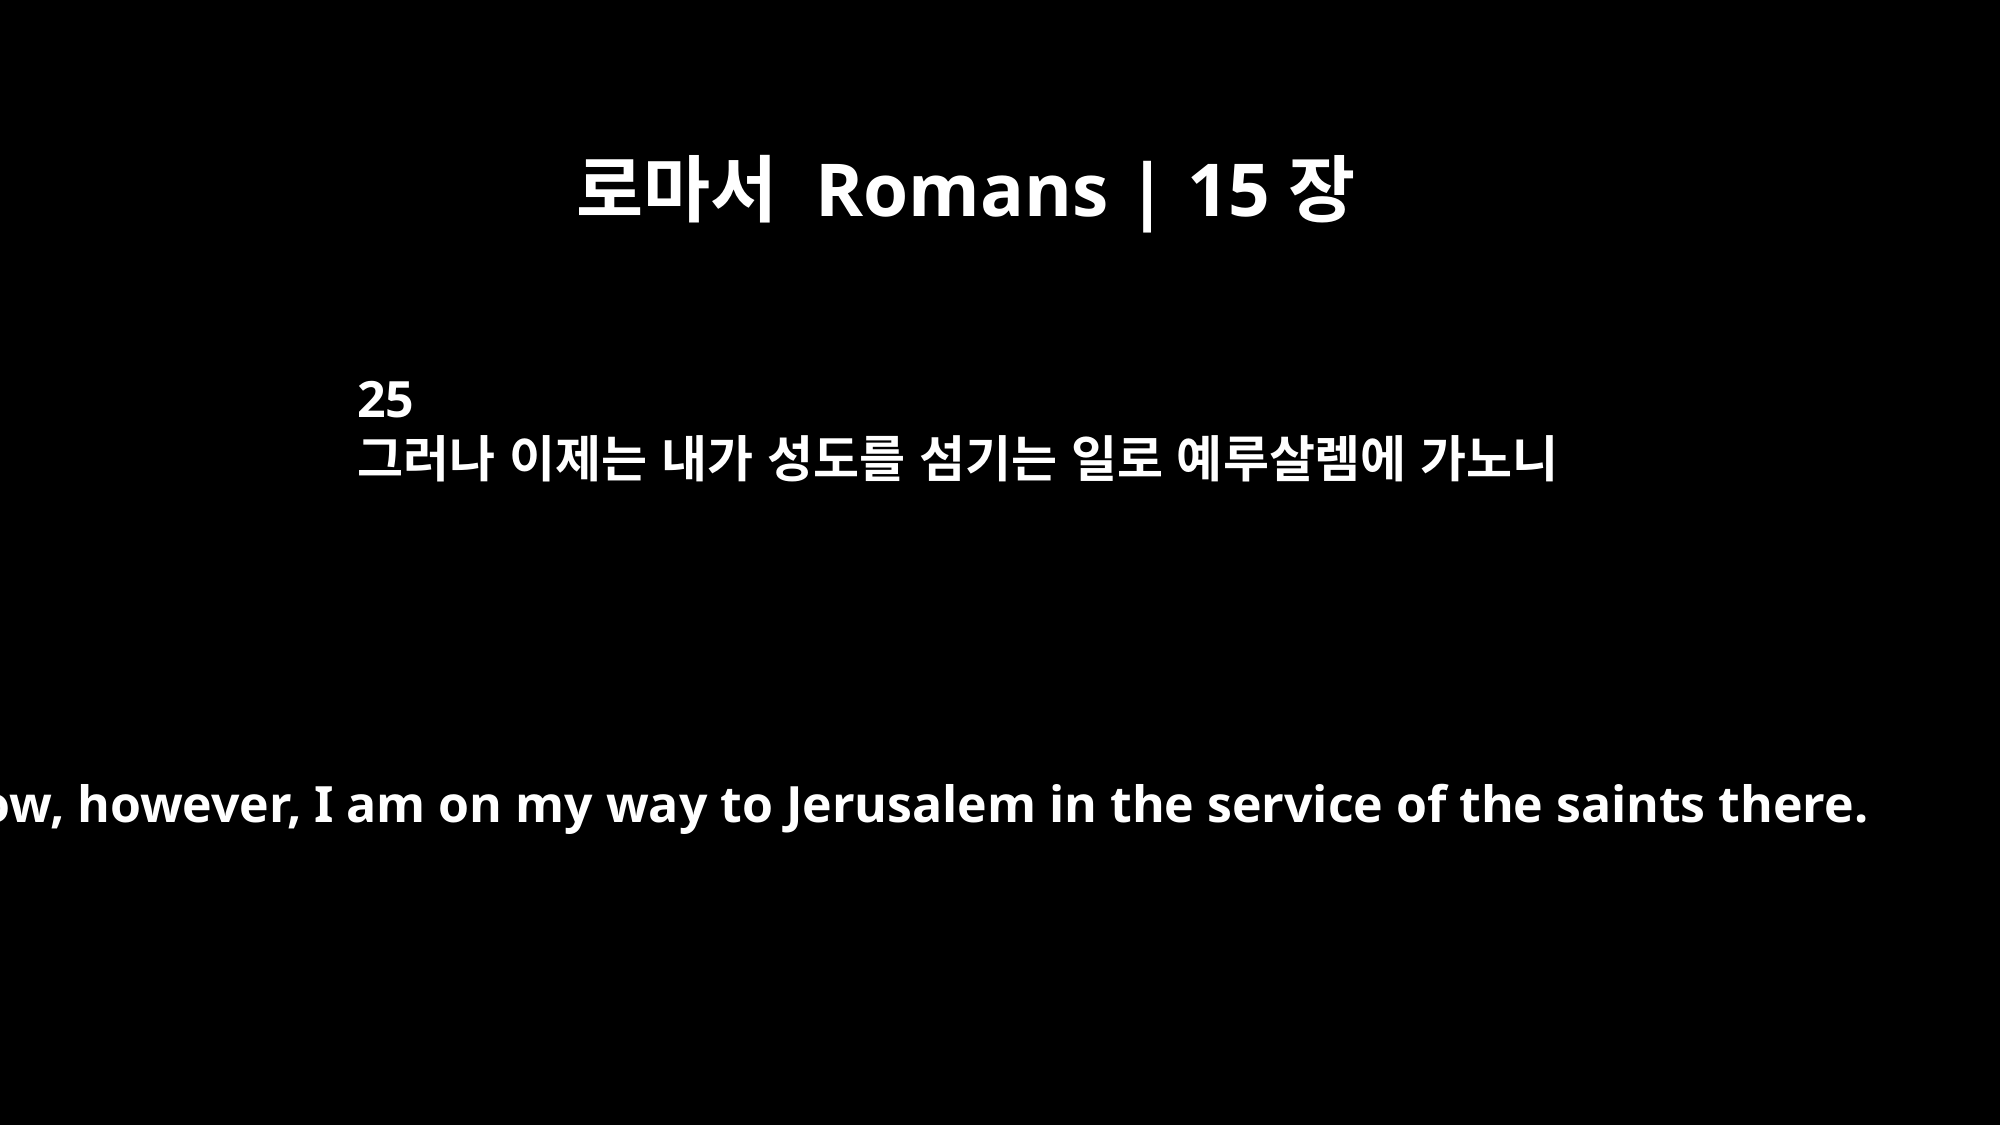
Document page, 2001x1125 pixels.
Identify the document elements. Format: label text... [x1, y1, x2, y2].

text_box 로마서 Romans | 15장 [561, 136, 1371, 239]
text_box Now, however, I am on my way to Jerusalem in the service of the saints there. [0, 764, 1884, 840]
text_box 25 그러나 이제는 내가 성도를 섬기는 일로 예루살렘에 가노니 [342, 359, 1575, 495]
